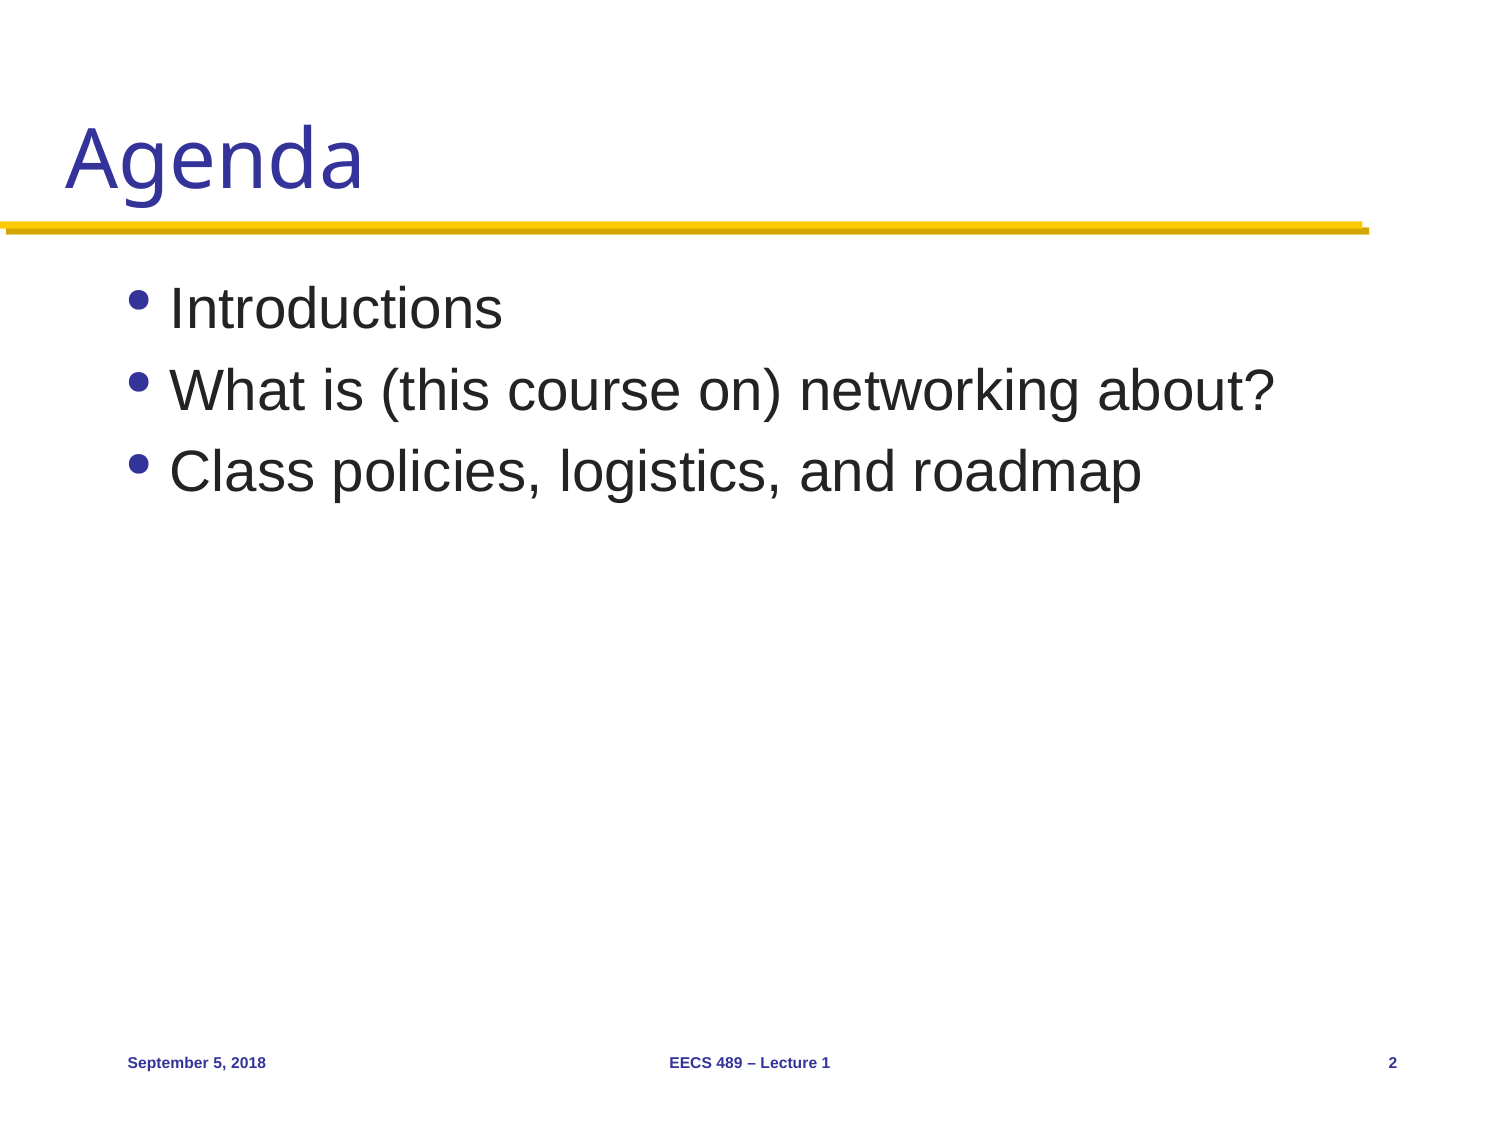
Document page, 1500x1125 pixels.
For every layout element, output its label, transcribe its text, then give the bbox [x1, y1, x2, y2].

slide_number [112, 1024, 426, 1101]
title Agenda [49, 24, 1451, 213]
slide_number 2 [1312, 1024, 1413, 1101]
list Introductions What is (this course on) networking about? Class policies, logistics, and roadmap [112, 262, 1413, 988]
footer EECS 489 – Lecture 1 [512, 1024, 988, 1101]
